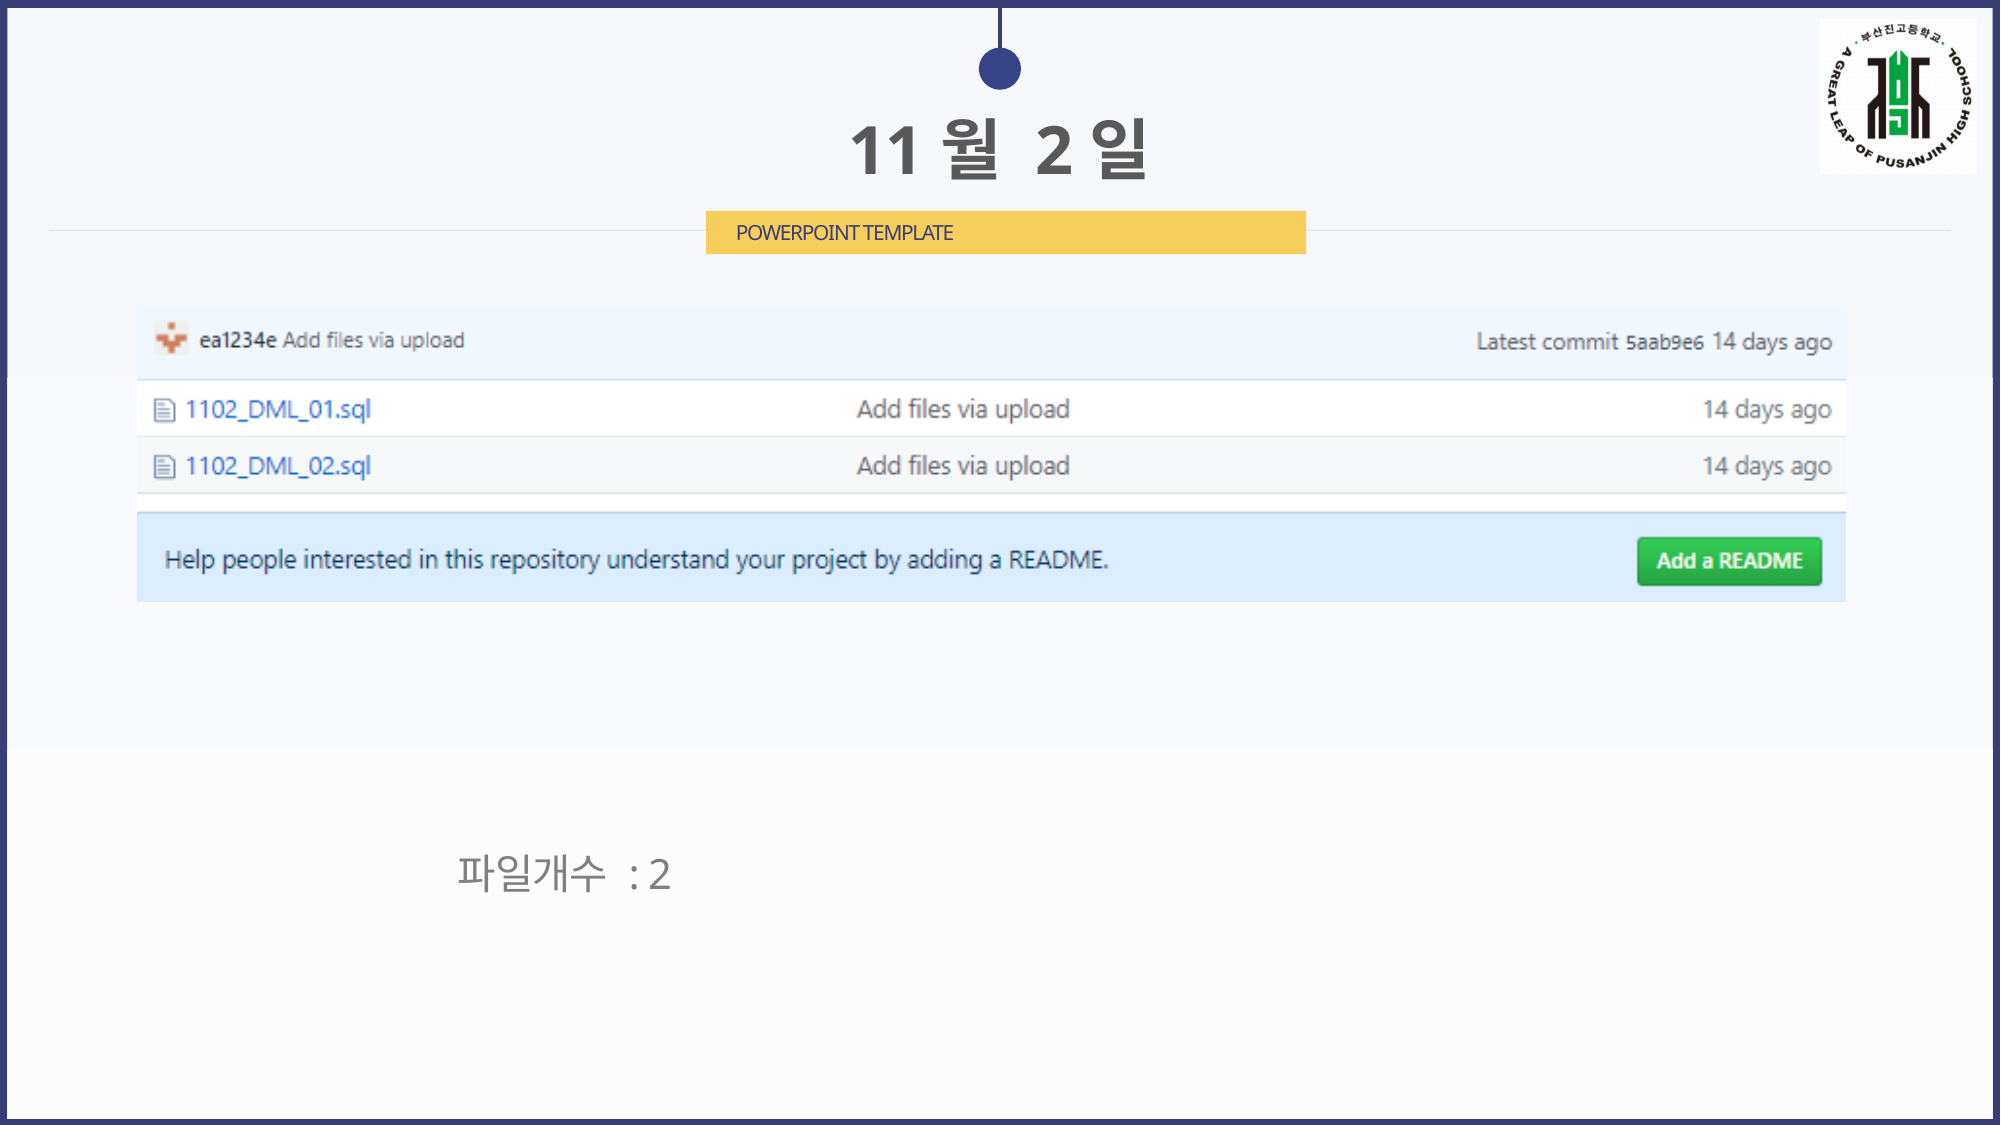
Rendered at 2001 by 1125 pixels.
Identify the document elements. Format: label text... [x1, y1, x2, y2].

list 파일개수 : 2 [213, 816, 917, 920]
subtitle POWERPOINT TEMPLATE [706, 210, 1307, 255]
picture [137, 307, 1846, 602]
title 11월 2일 [137, 101, 1863, 195]
picture [1820, 19, 1977, 174]
